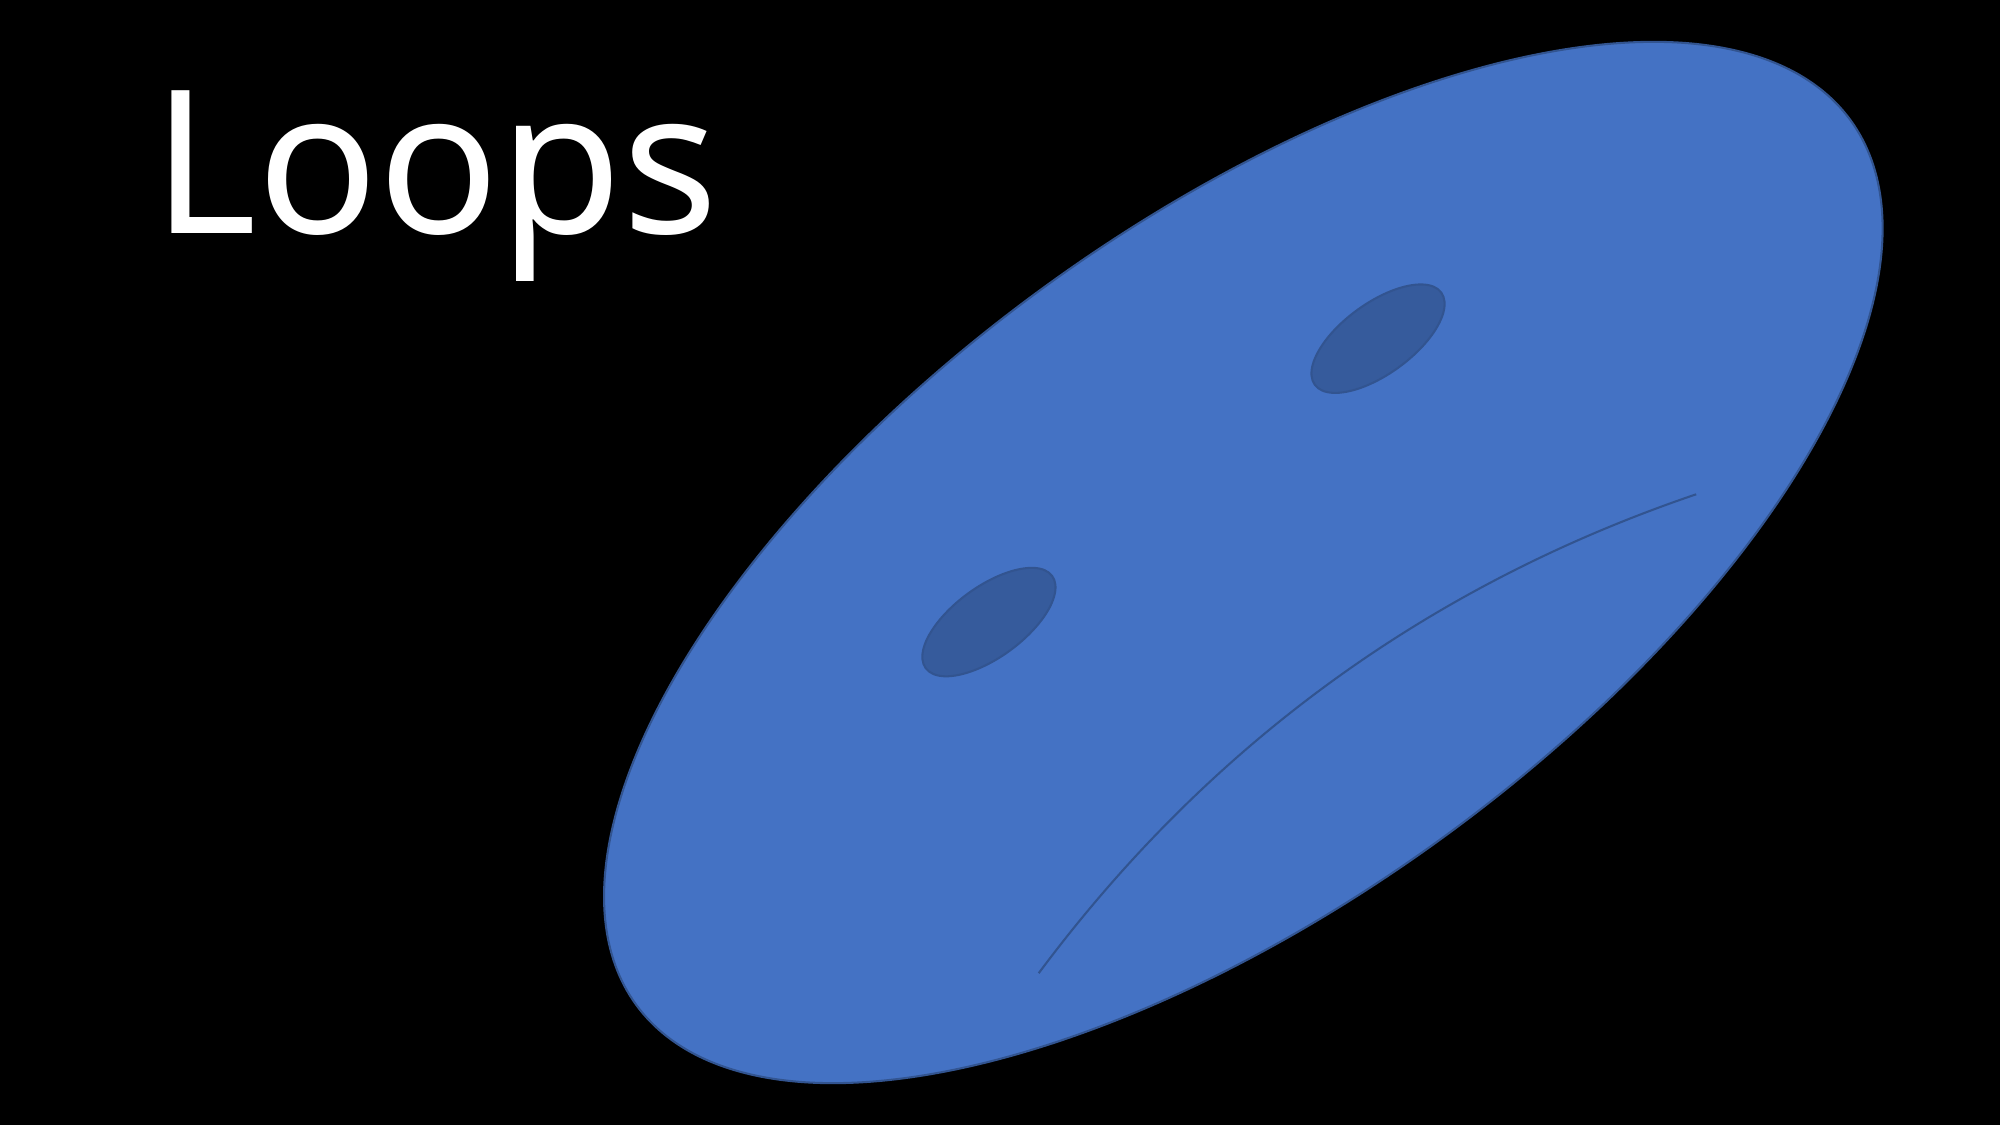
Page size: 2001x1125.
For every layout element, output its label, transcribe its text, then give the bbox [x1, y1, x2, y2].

text_box [603, 40, 1884, 1085]
title Loops [1771, 59, 1863, 136]
title Loops [137, 59, 1506, 278]
